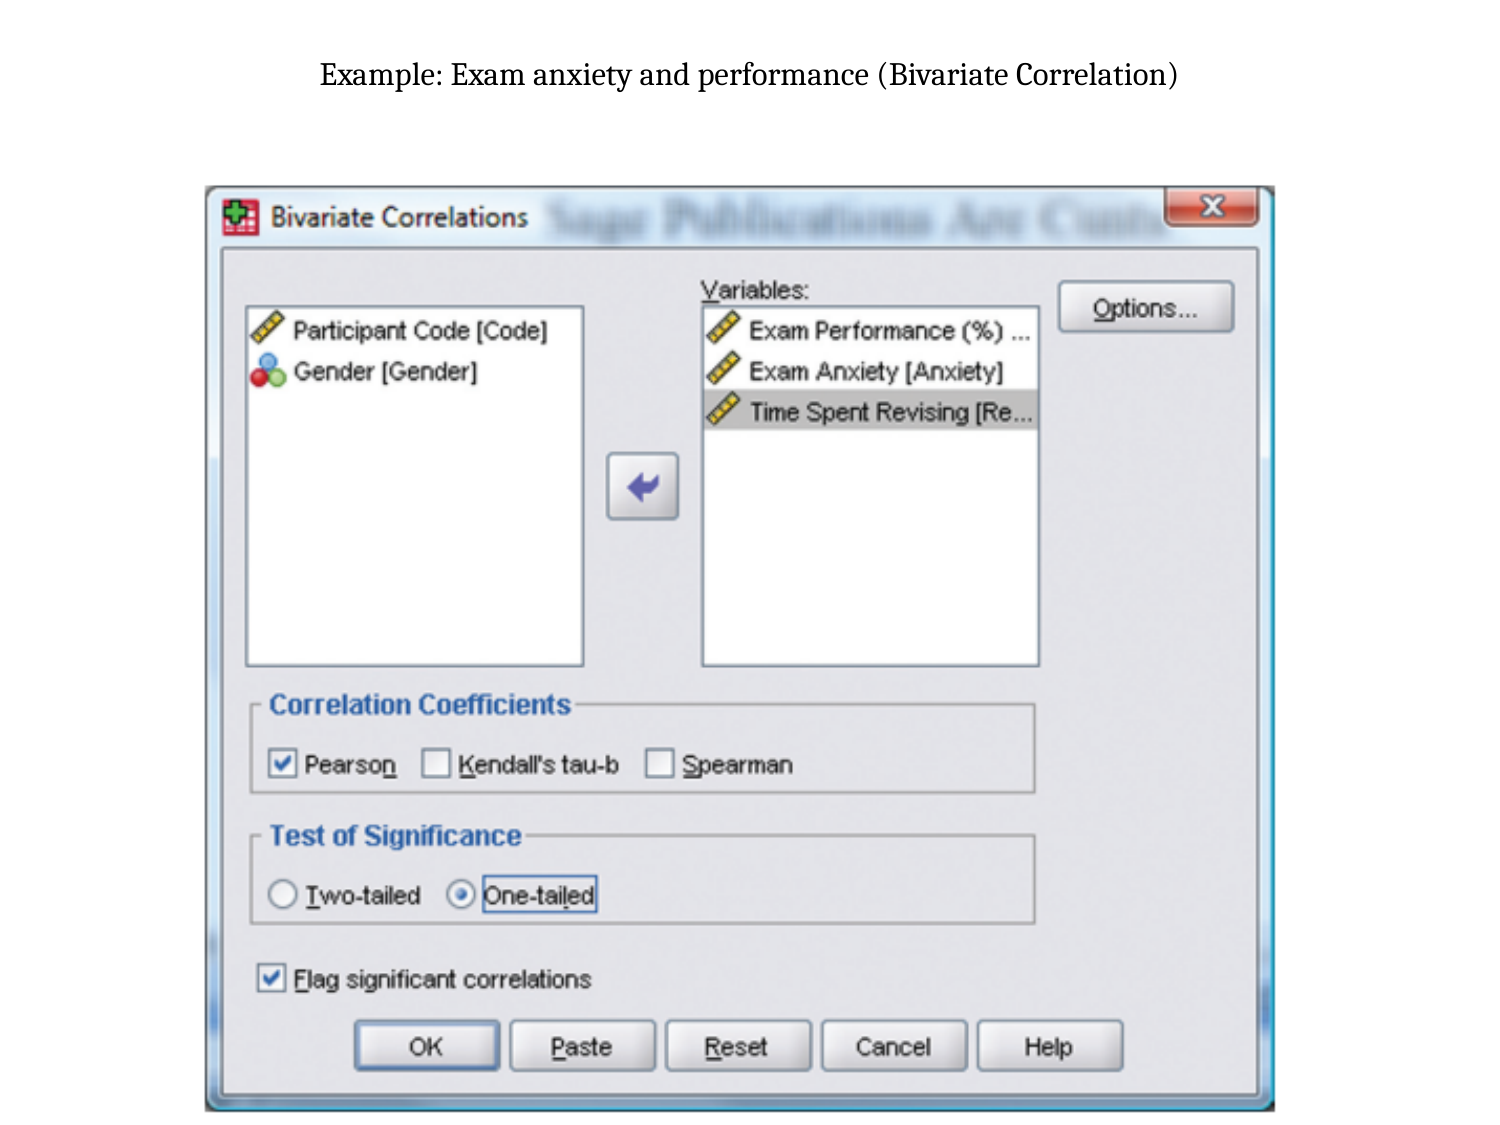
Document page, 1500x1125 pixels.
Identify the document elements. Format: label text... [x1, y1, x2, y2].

title Example: Exam anxiety and performance (Bivariate Correlation) [75, 45, 1425, 100]
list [174, 163, 1288, 1125]
